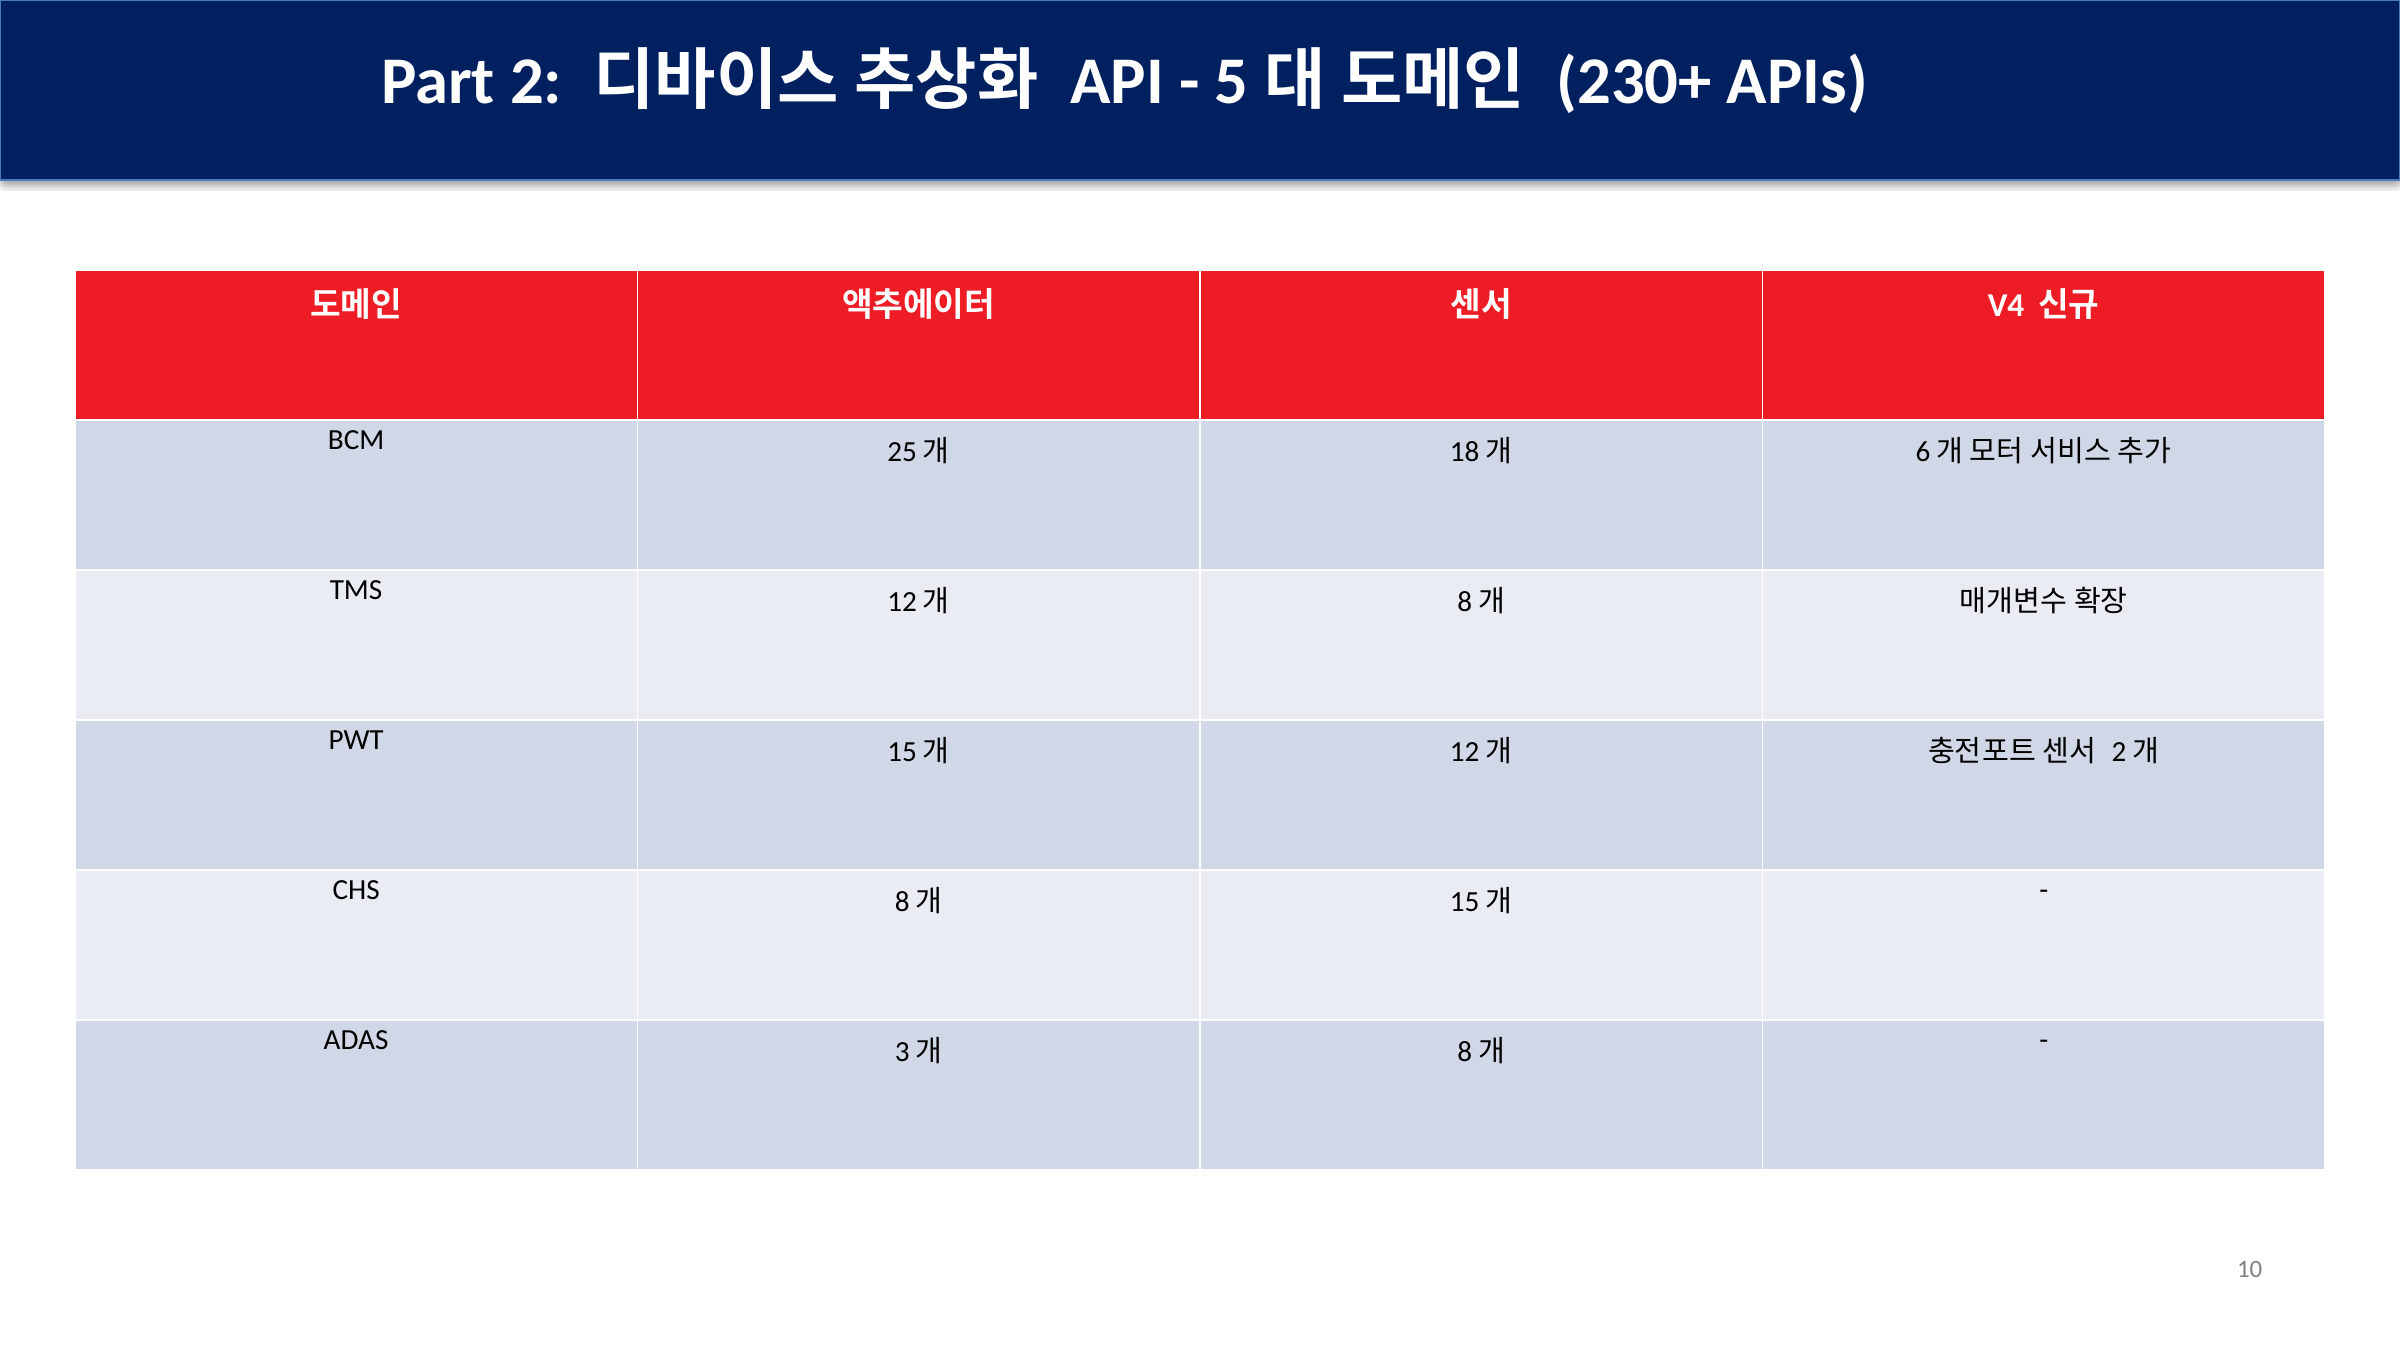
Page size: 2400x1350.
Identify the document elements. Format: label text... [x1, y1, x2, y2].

table_header 도메인 [76, 271, 637, 419]
table_cell - [1763, 871, 2324, 1019]
table_cell CHS [76, 871, 637, 1019]
table_cell 8개 [1201, 571, 1762, 719]
text_box Part 2: 디바이스 추상화 API - 5대 도메인 (230+ APIs) [366, 29, 1884, 125]
table_cell BCM [76, 421, 637, 569]
table_cell PWT [76, 721, 637, 869]
table_cell 6개 모터 서비스 추가 [1763, 421, 2324, 569]
table_cell ADAS [76, 1021, 637, 1169]
table_cell 15개 [638, 721, 1199, 869]
table_header 액추에이터 [638, 271, 1199, 419]
table_cell 충전포트 센서 2개 [1763, 721, 2324, 869]
table_header 센서 [1201, 271, 1762, 419]
table_header V4 신규 [1763, 271, 2324, 419]
table_cell TMS [76, 571, 637, 719]
table_cell 8개 [638, 871, 1199, 1019]
table_cell 8개 [1201, 1021, 1762, 1169]
table_cell 매개변수 확장 [1763, 571, 2324, 719]
table_cell 3개 [638, 1021, 1199, 1169]
table_cell 15개 [1201, 871, 1762, 1019]
table_cell - [1763, 1021, 2324, 1169]
table_cell 25개 [638, 421, 1199, 569]
text_box 10 [2222, 1245, 2278, 1290]
table_cell 12개 [1201, 721, 1762, 869]
table_cell 18개 [1201, 421, 1762, 569]
table_cell 12개 [638, 571, 1199, 719]
text_box [0, 0, 2400, 181]
